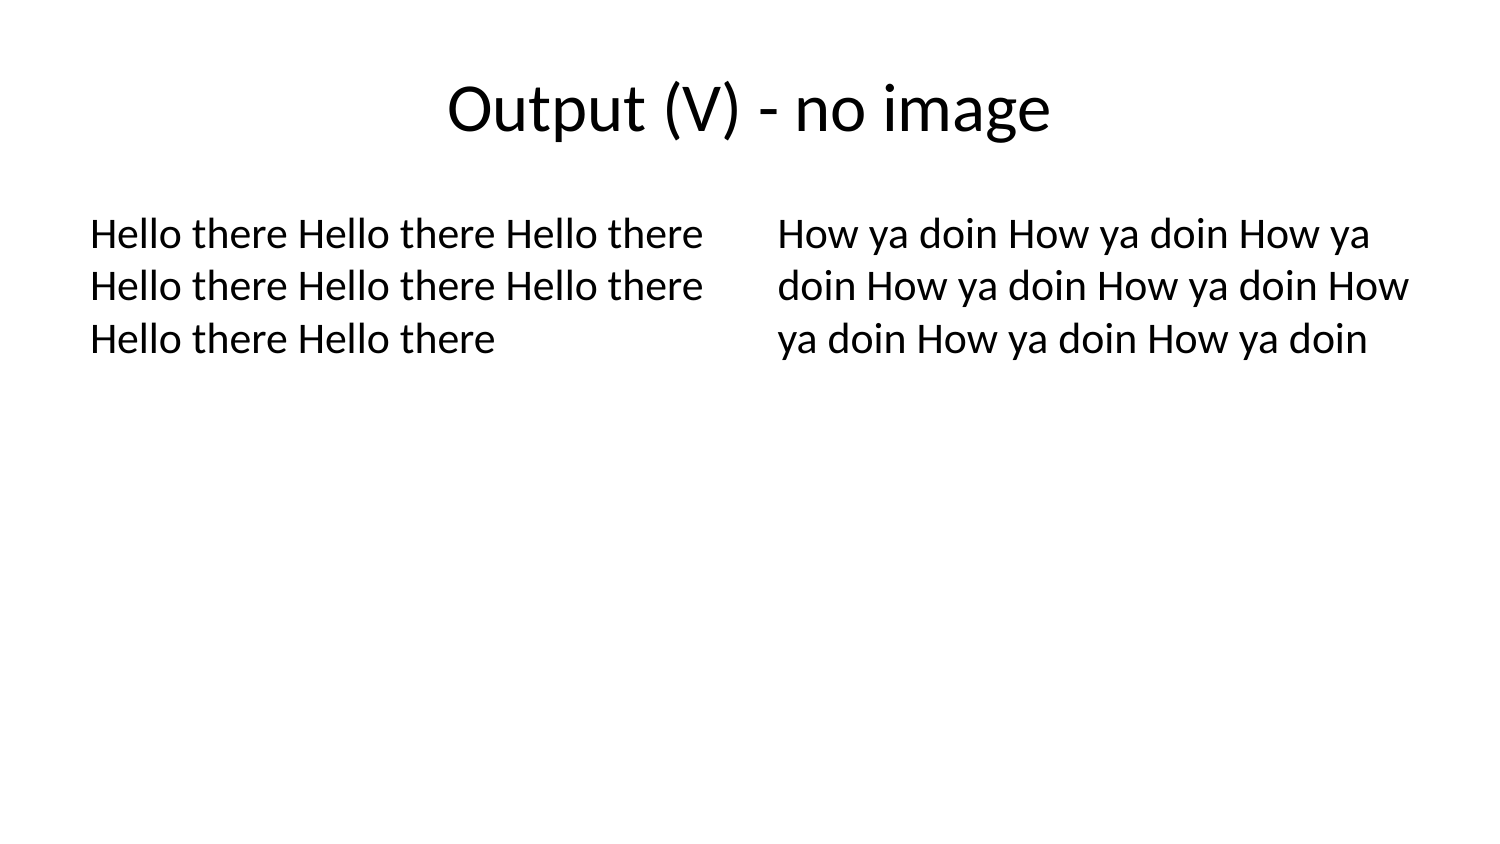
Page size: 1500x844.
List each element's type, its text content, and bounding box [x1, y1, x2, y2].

list Hello there Hello there Hello there Hello there Hello there Hello there Hello there Hello there [75, 196, 738, 754]
list How ya doin How ya doin How ya doin How ya doin How ya doin How ya doin How ya doin How ya doin [762, 196, 1425, 754]
title Output (V) - no image [75, 33, 1425, 175]
